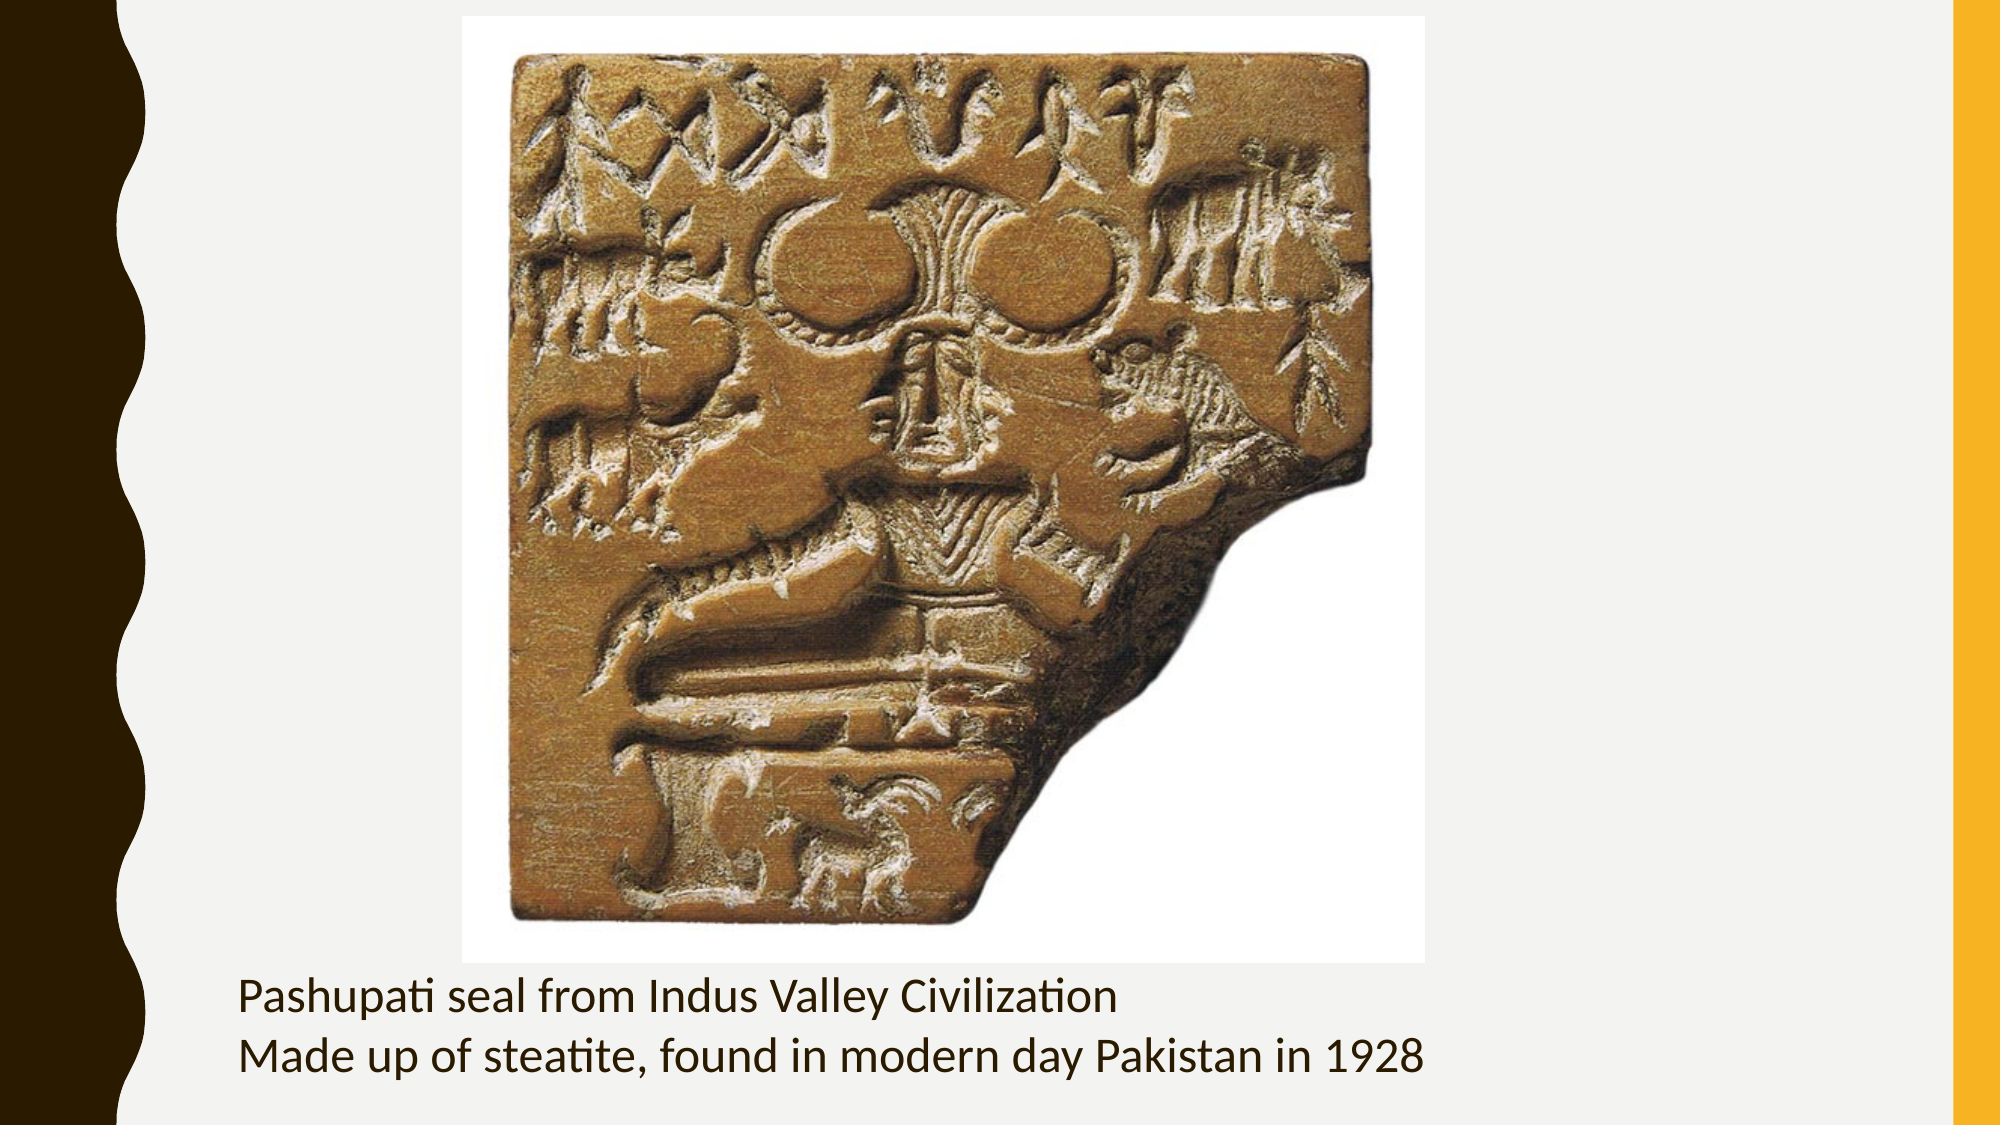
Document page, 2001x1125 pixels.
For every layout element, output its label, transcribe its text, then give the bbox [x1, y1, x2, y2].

picture [462, 16, 1426, 963]
title Pashupati seal from Indus Valley Civilization Made up of steatite, found in modern day Pakistan in 1928 [237, 962, 1839, 1084]
